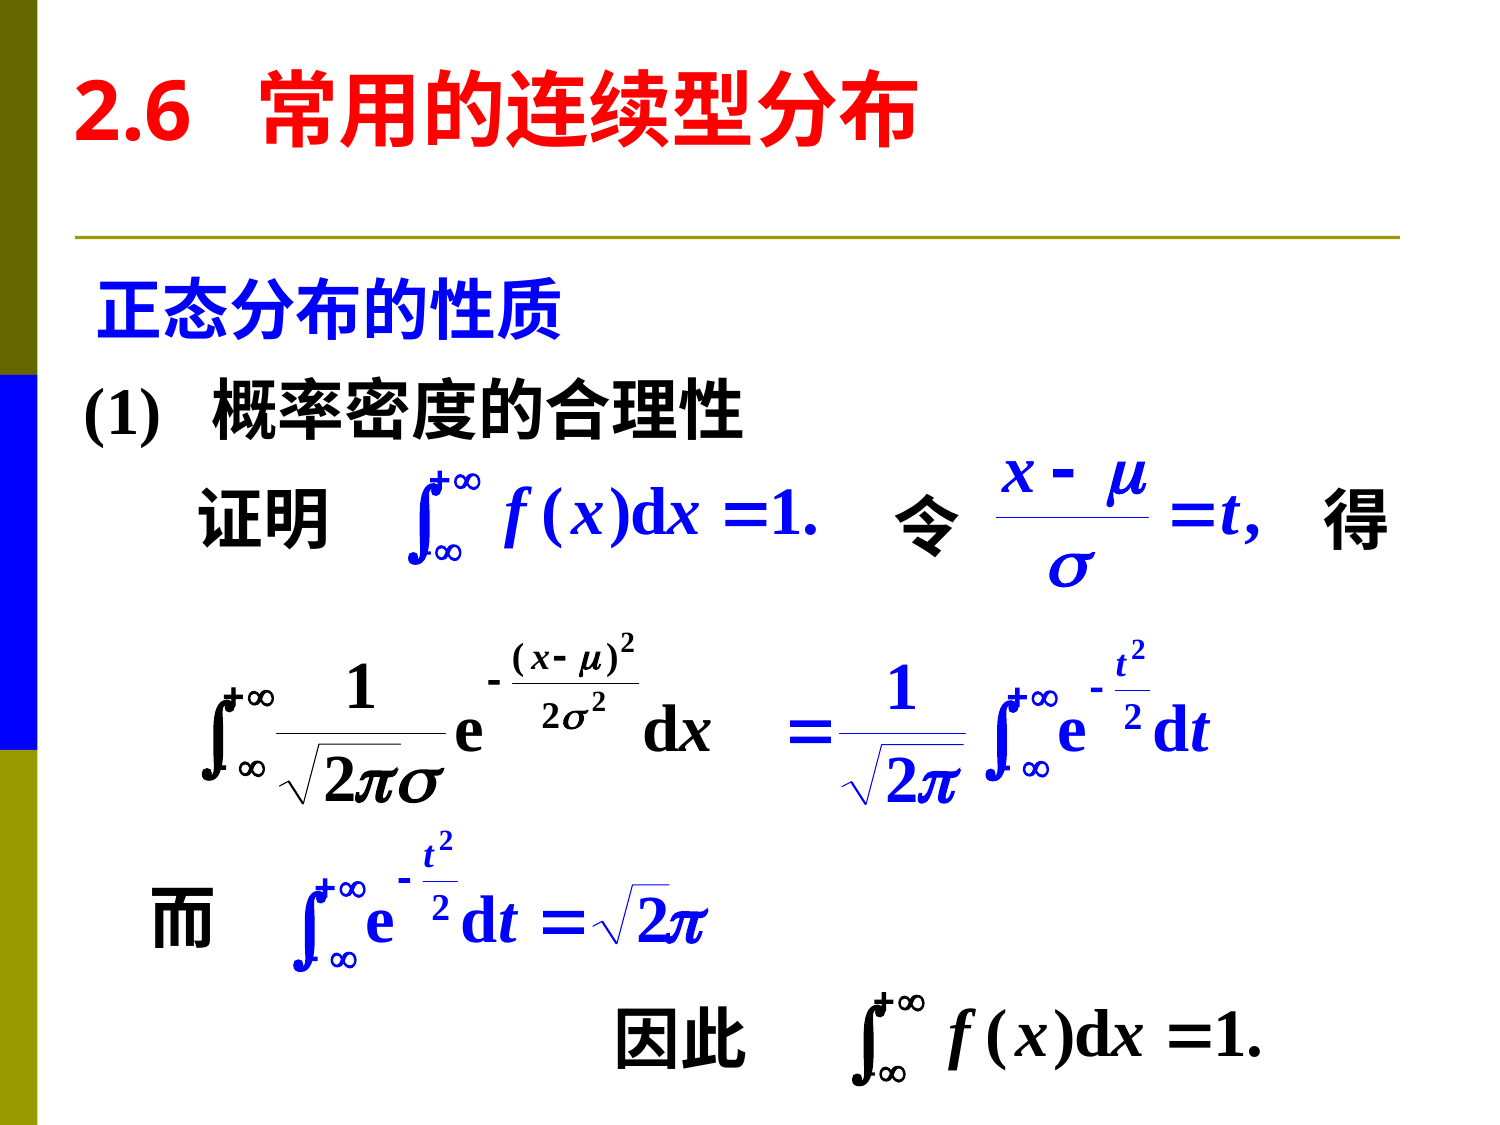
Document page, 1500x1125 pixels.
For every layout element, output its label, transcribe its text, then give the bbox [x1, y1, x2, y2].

text_box 而 [134, 868, 247, 963]
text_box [189, 624, 718, 809]
text_box (1) 概率密度的合理性 [69, 360, 776, 455]
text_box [992, 434, 1264, 591]
text_box 因此 [599, 989, 778, 1084]
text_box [281, 822, 713, 975]
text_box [840, 978, 1264, 1089]
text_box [396, 456, 820, 568]
text_box 2.6 常用的连续型分布 [58, 49, 956, 164]
text_box 正态分布的性质 [81, 260, 594, 355]
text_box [780, 631, 1215, 809]
text_box 令 [878, 477, 991, 573]
text_box 得 [1308, 470, 1421, 565]
text_box 证明 [181, 469, 361, 565]
